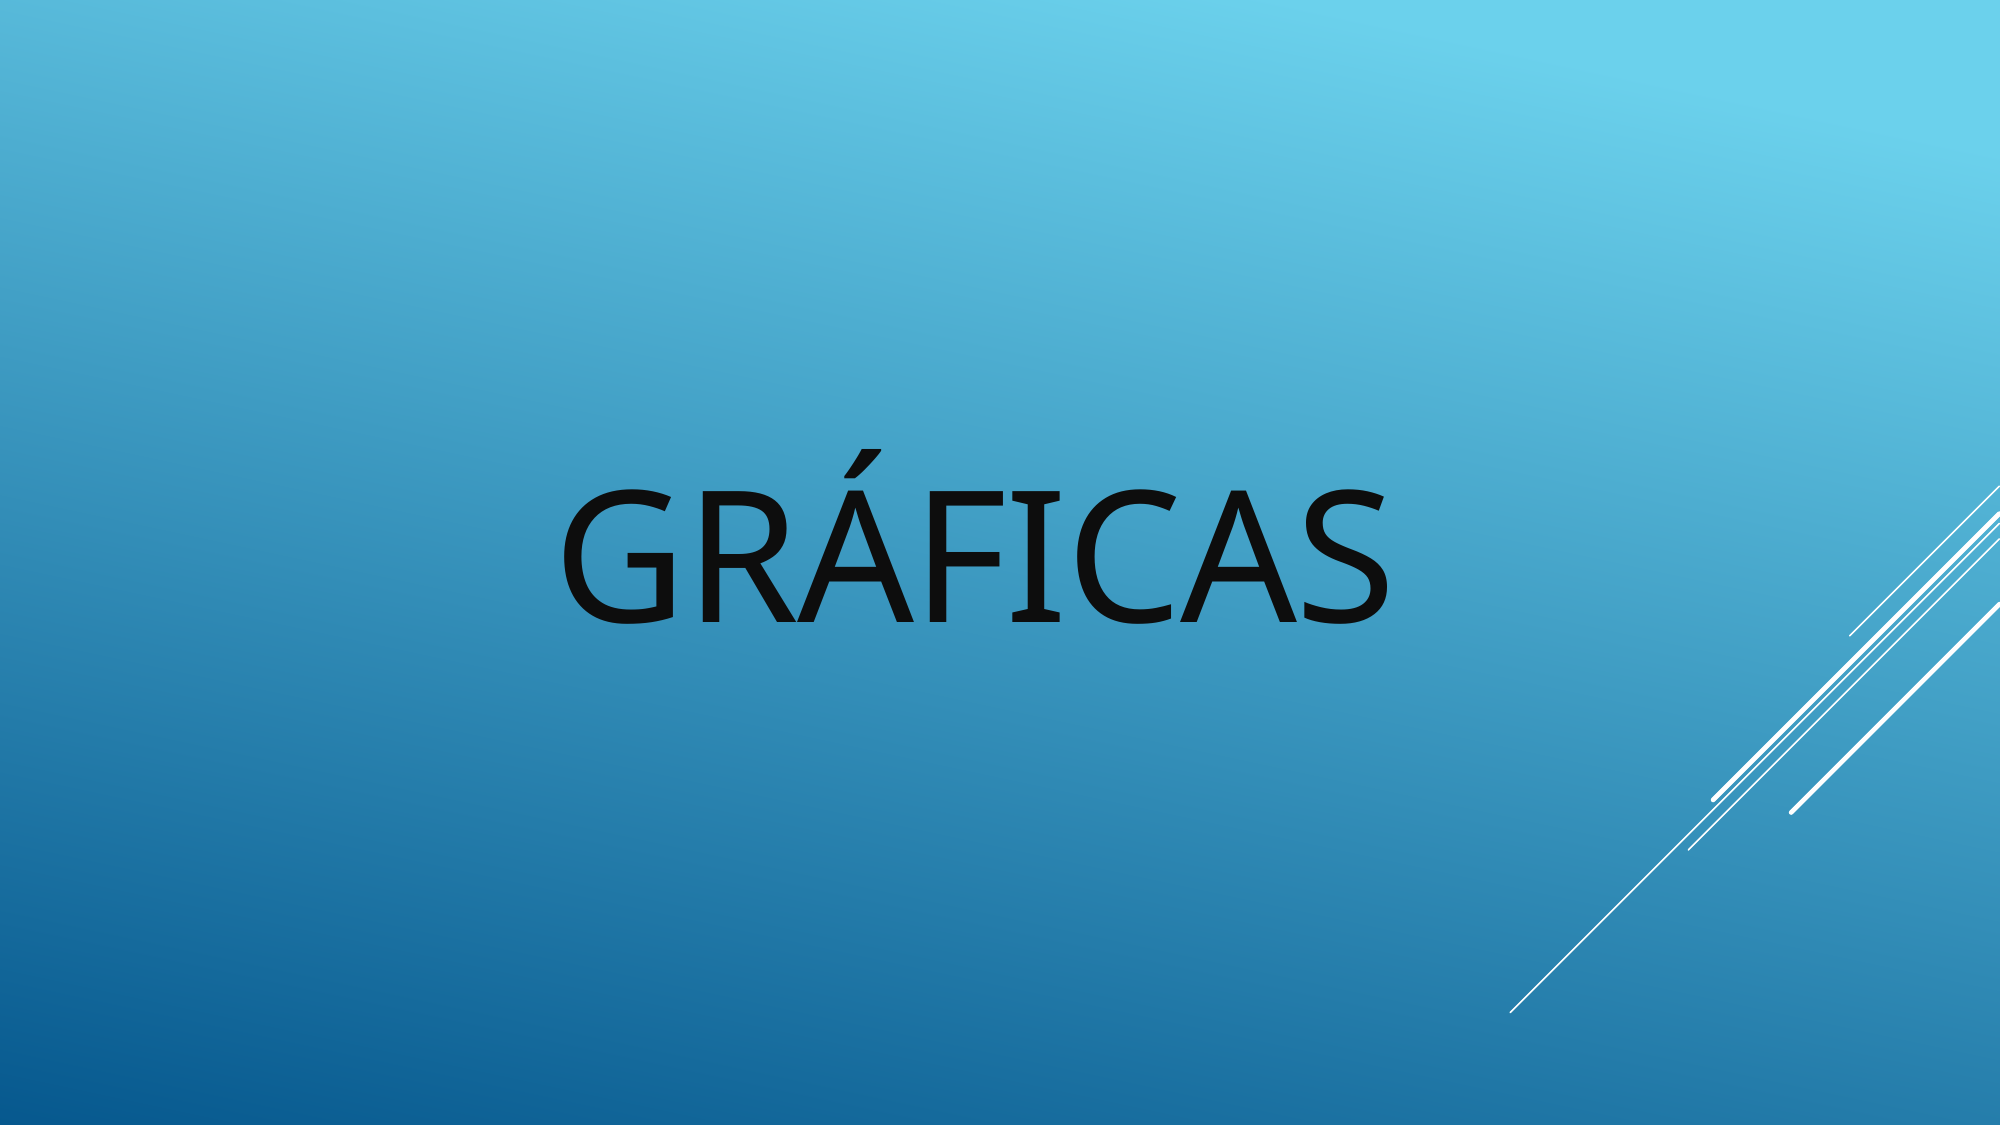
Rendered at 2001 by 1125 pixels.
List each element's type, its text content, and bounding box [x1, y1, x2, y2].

text_box GRÁFICAS [497, 437, 1450, 660]
